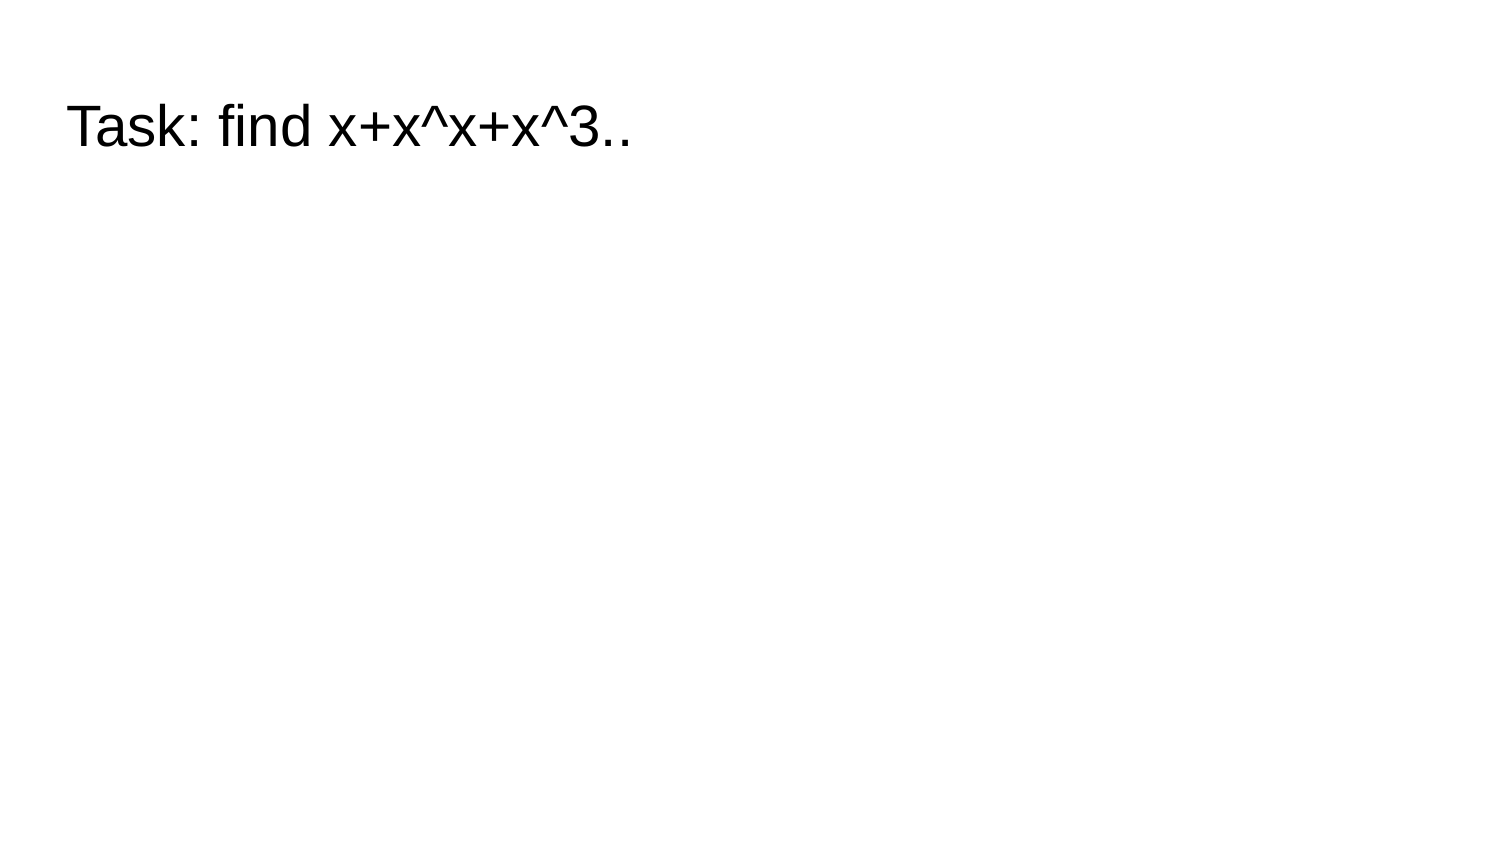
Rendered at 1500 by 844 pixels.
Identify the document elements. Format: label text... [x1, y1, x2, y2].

title Task: find x+x^x+x^3.. [51, 72, 1449, 167]
